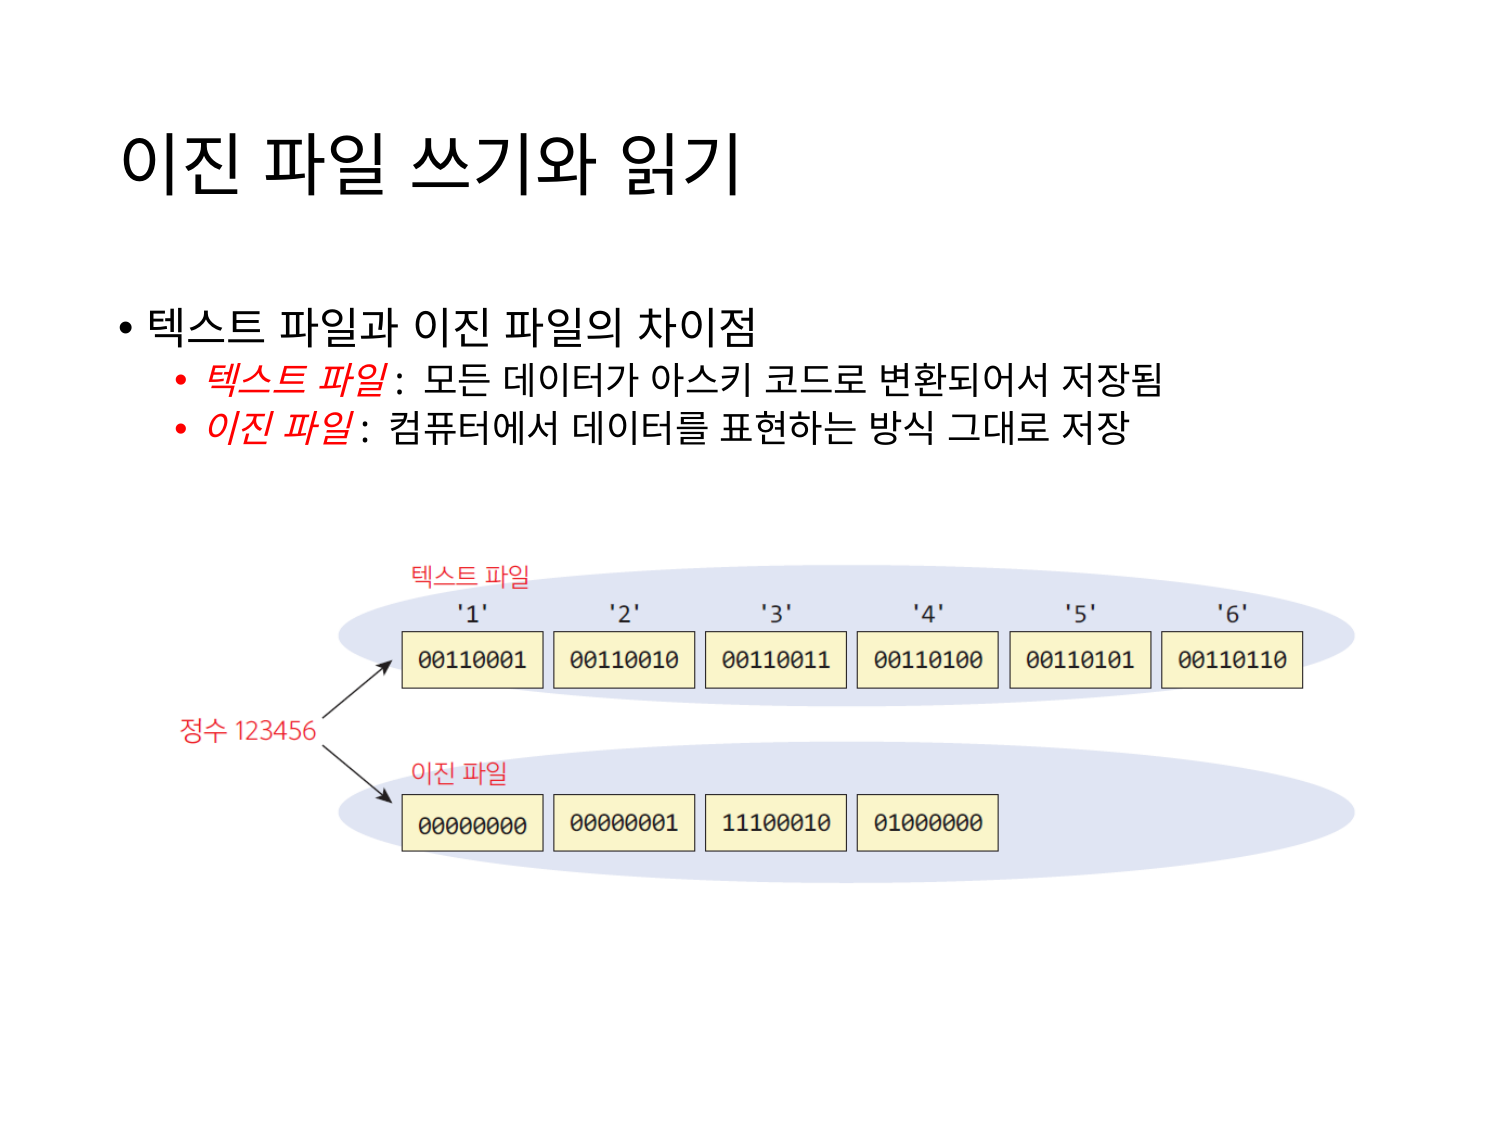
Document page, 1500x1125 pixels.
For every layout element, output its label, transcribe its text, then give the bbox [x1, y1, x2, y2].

picture [160, 541, 1378, 894]
list 텍스트 파일과 이진 파일의 차이점 텍스트 파일: 모든 데이터가 아스키 코드로 변환되어서 저장됨 이진 파일: 컴퓨터에서 데이터를 표현하는 방식 그대로 저장 [103, 299, 1397, 402]
list 텍스트 파일과 이진 파일의 차이점 텍스트 파일: 모든 데이터가 아스키 코드로 변환되어서 저장됨 이진 파일: 컴퓨터에서 데이터를 표현하는 방식 그대로 저장 [103, 403, 1397, 1014]
title 이진 파일 쓰기와 읽기 [103, 59, 1397, 278]
